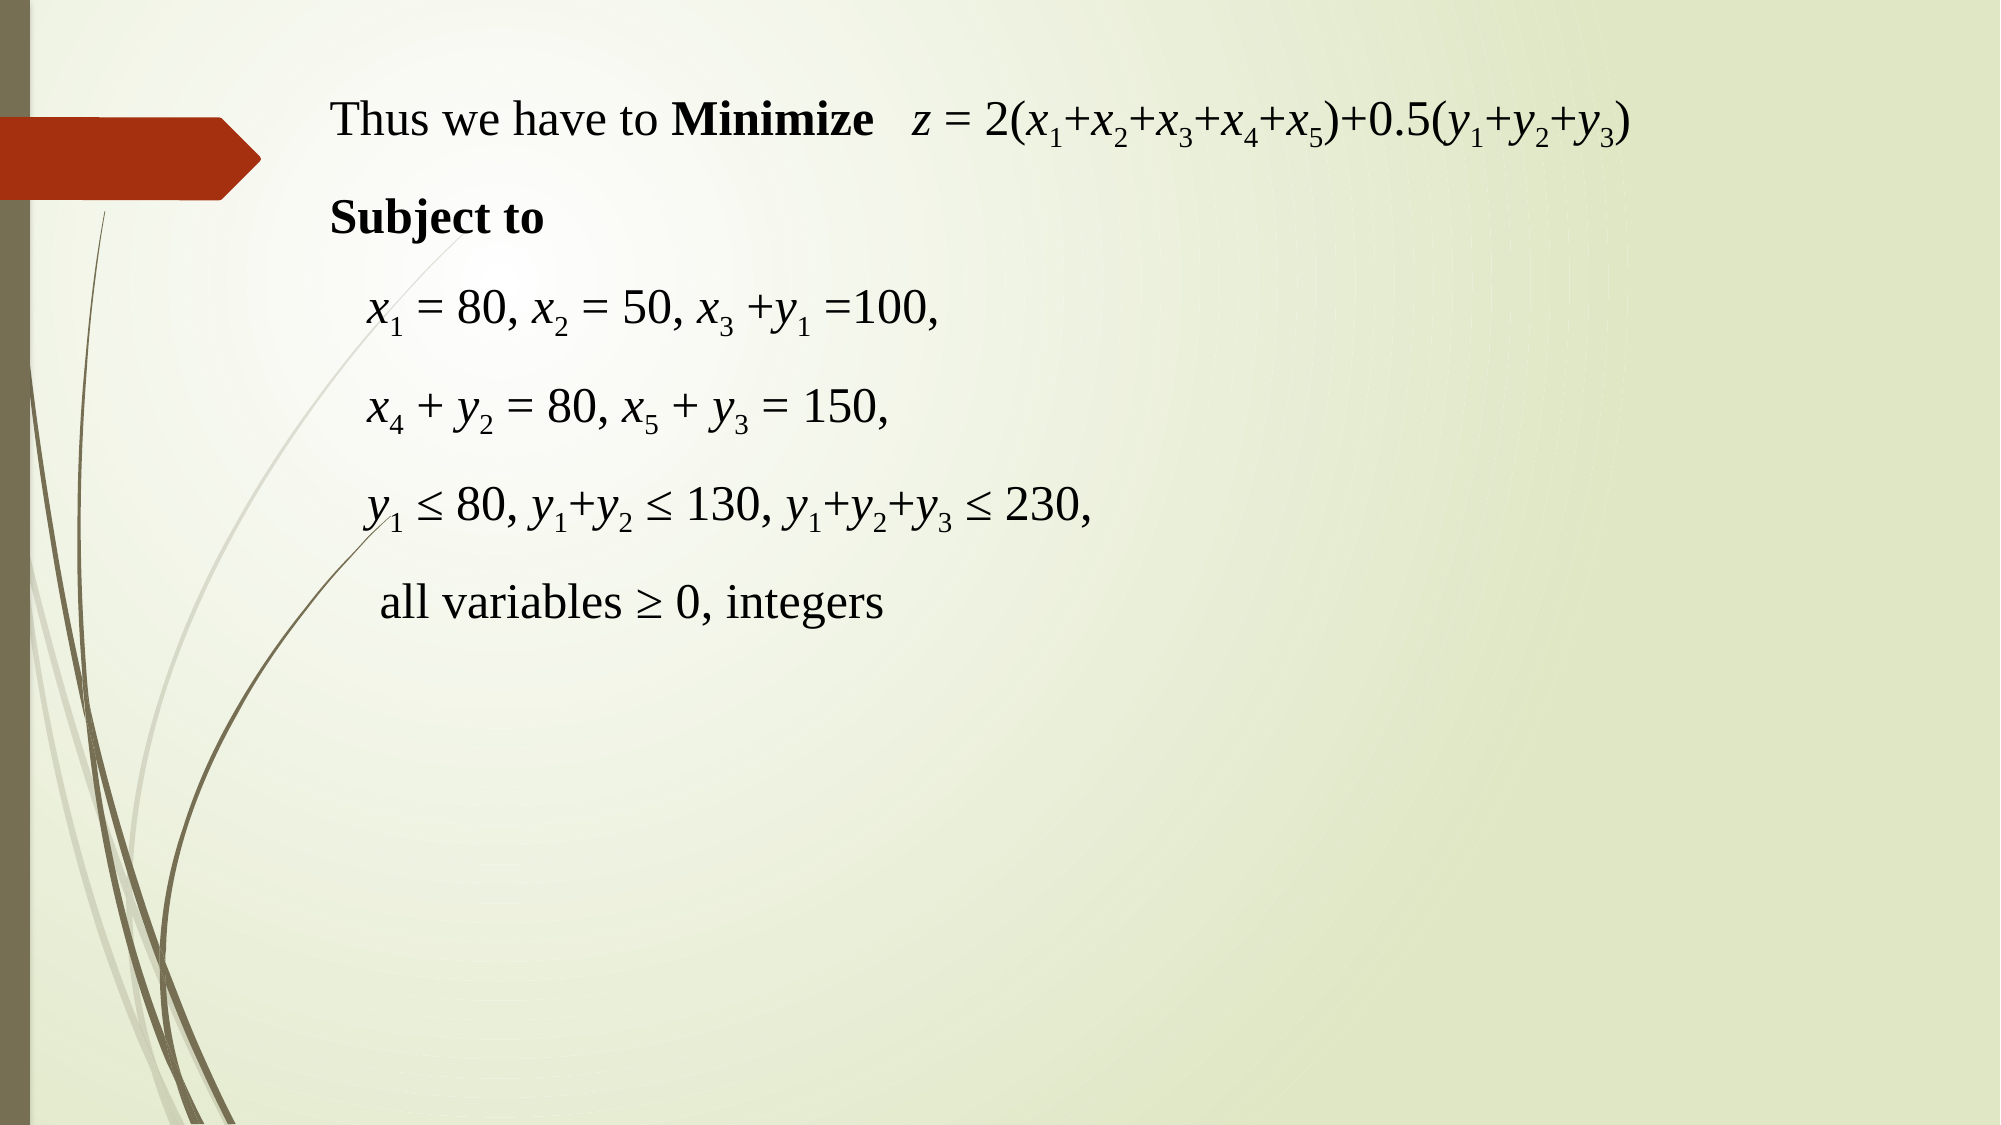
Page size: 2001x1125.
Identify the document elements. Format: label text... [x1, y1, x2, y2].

text_box Thus we have to Minimize z = 2(x1+x2+x3+x4+x5)+0.5(y1+y2+y3) Subject to x1 = 80, x2 = 50, x3 +y1 =100, x4 + y2 = 80, x5 + y3 = 150, y1 ≤ 80, y1+y2 ≤ 130, y1+y2+y3 ≤ 230, all variables ≥ 0, integers [314, 78, 1686, 636]
